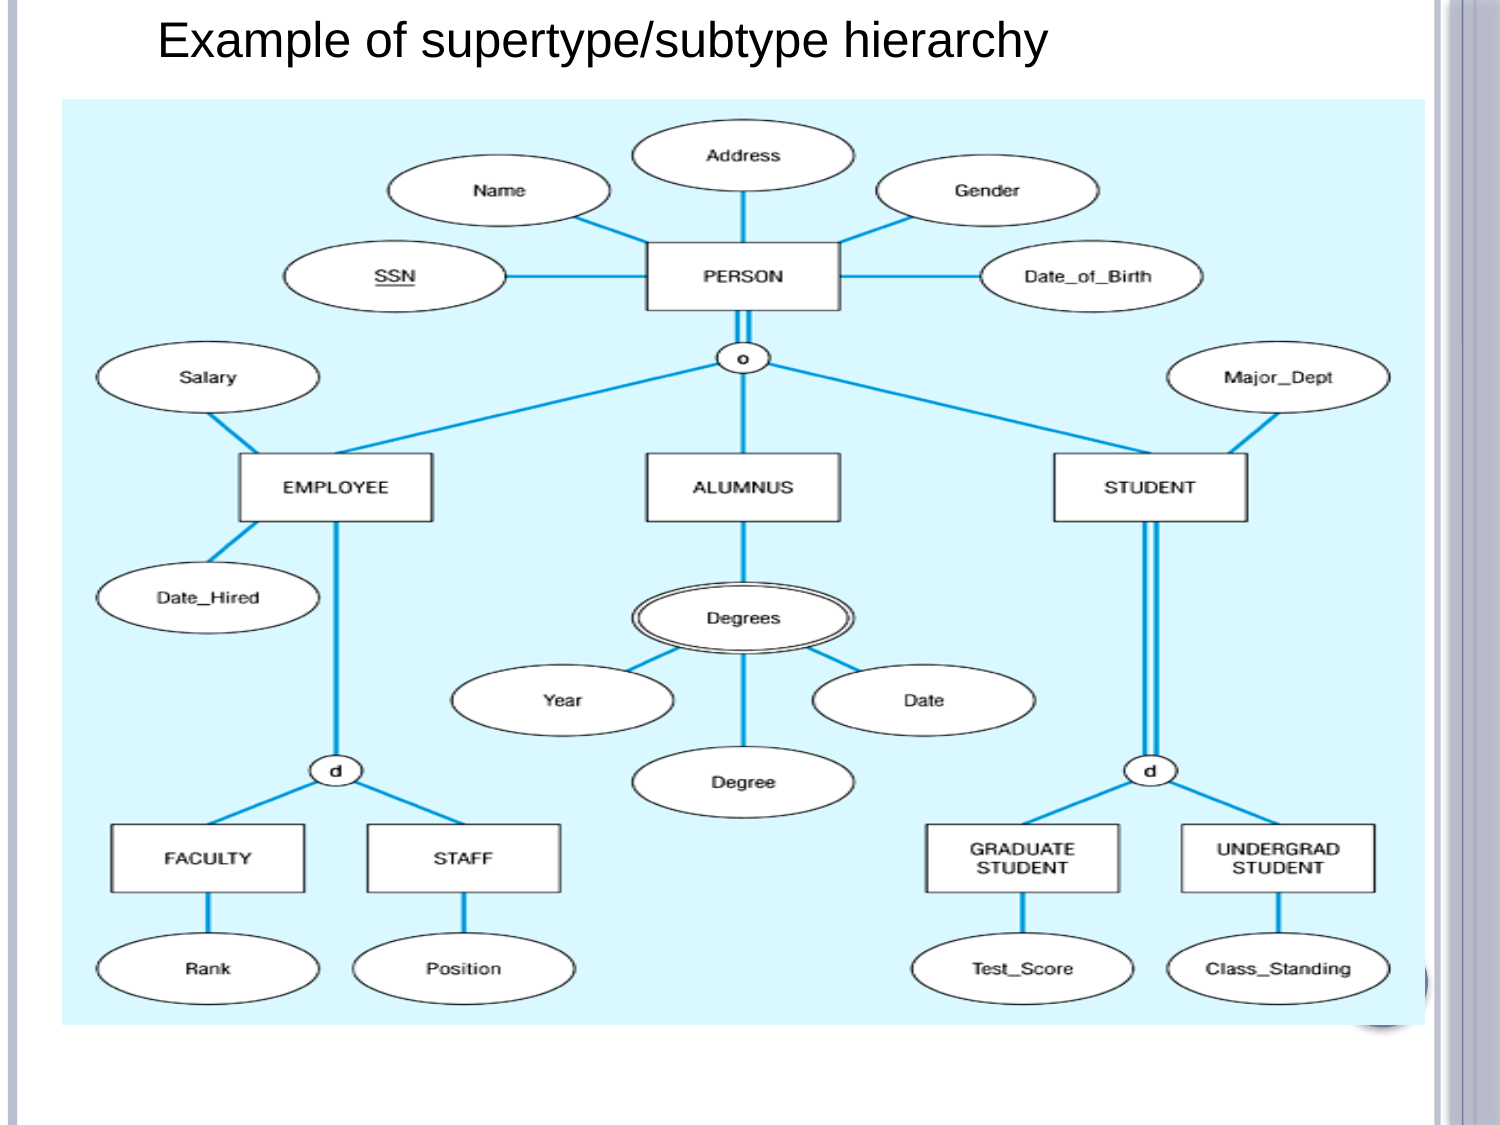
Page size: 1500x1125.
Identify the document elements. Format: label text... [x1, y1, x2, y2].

picture [61, 99, 1426, 1026]
text_box Example of supertype/subtype hierarchy [142, 0, 1079, 75]
